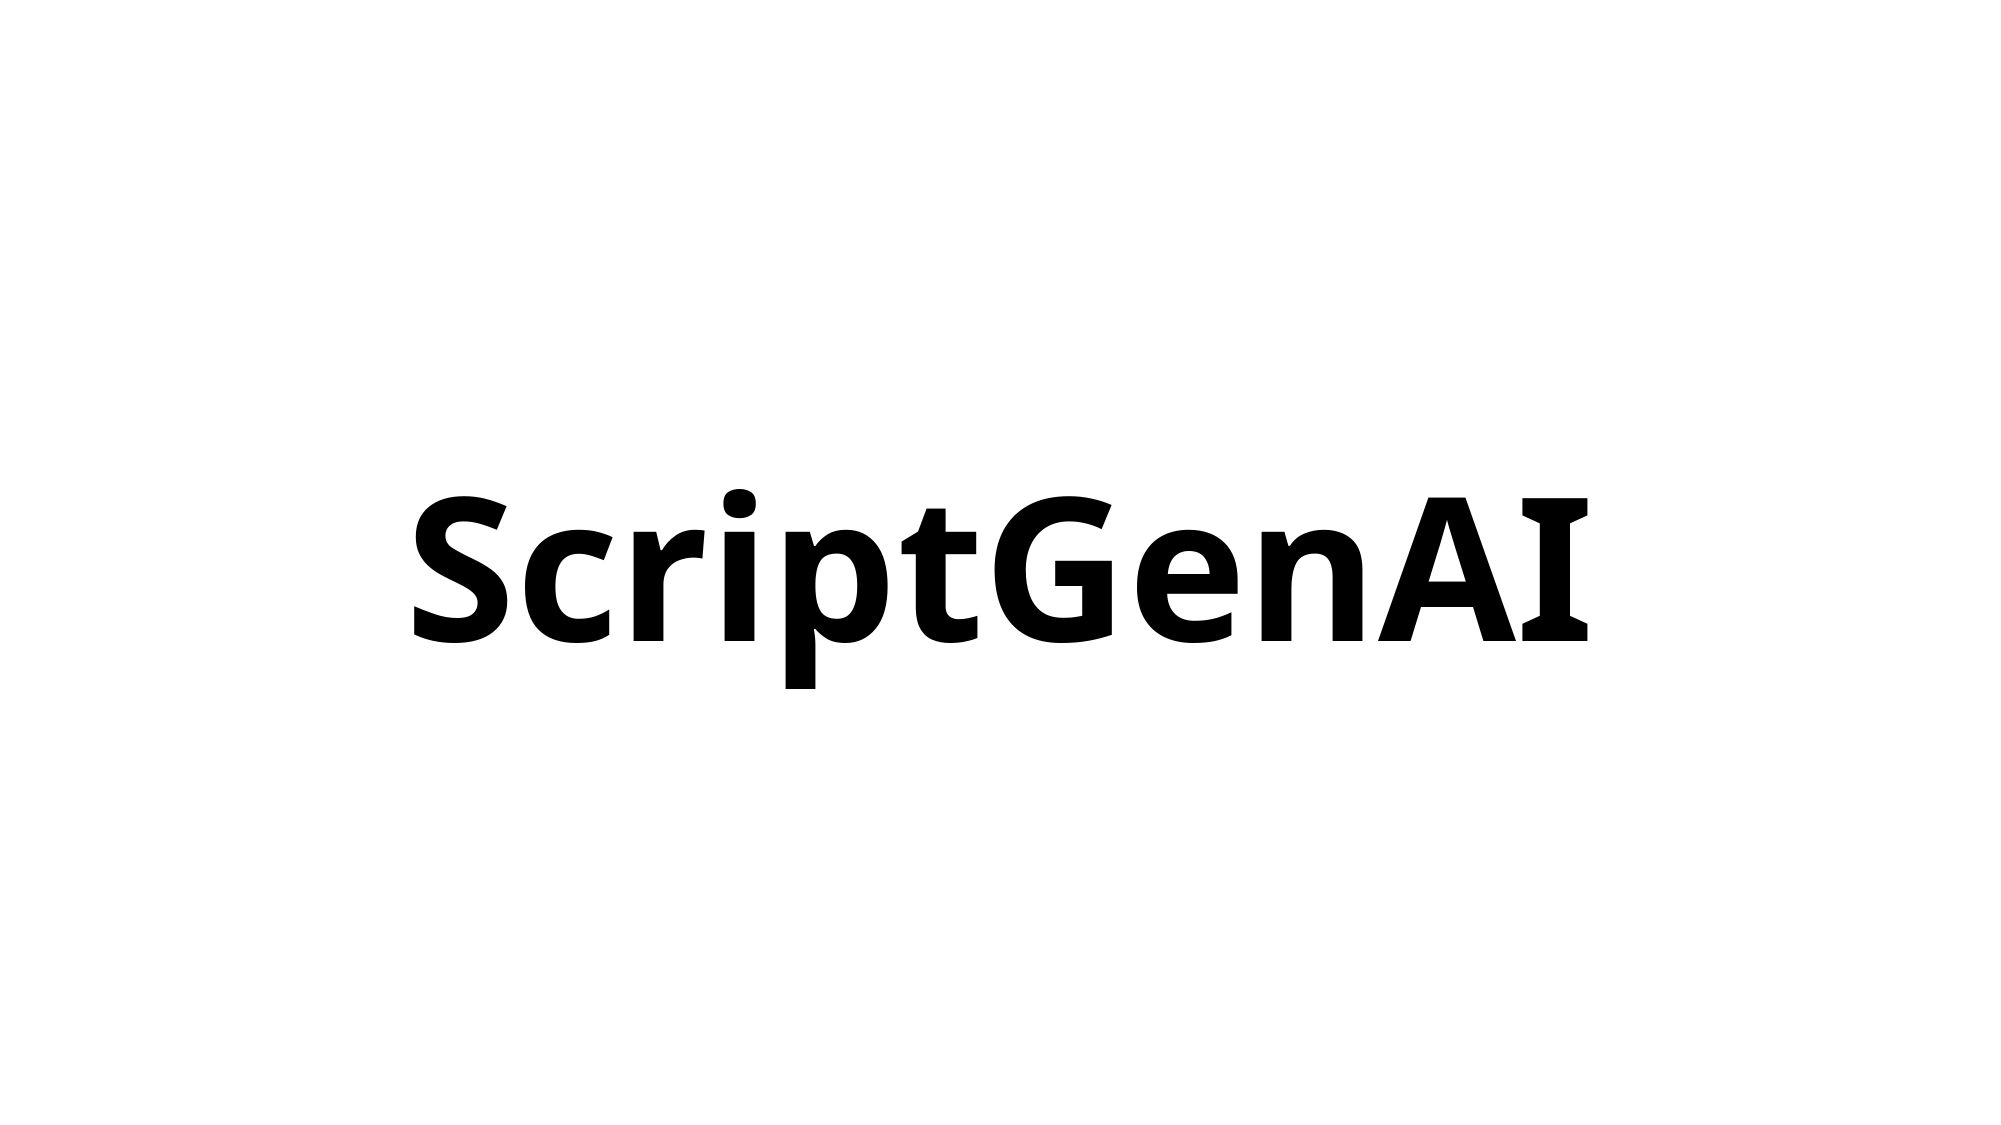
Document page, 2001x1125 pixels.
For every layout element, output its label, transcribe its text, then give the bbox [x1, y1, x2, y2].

text_box ScriptGenAI [391, 433, 1609, 689]
